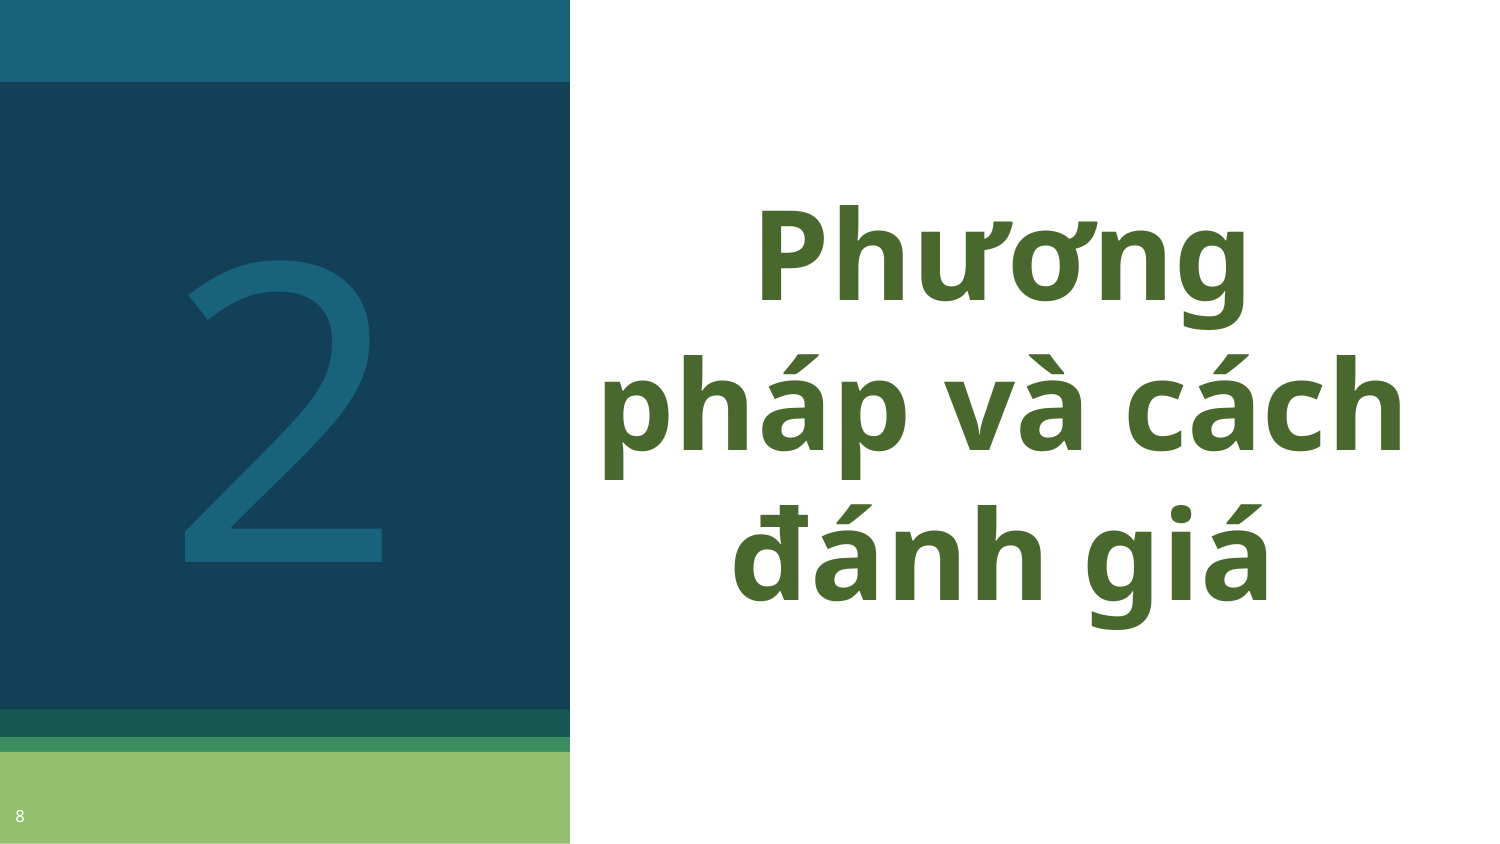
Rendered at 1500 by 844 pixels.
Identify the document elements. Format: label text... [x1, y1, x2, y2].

slide_number 8 [0, 790, 49, 844]
text_box 2 [0, 82, 570, 709]
title Phương pháp và cách đánh giá [570, 150, 1437, 641]
